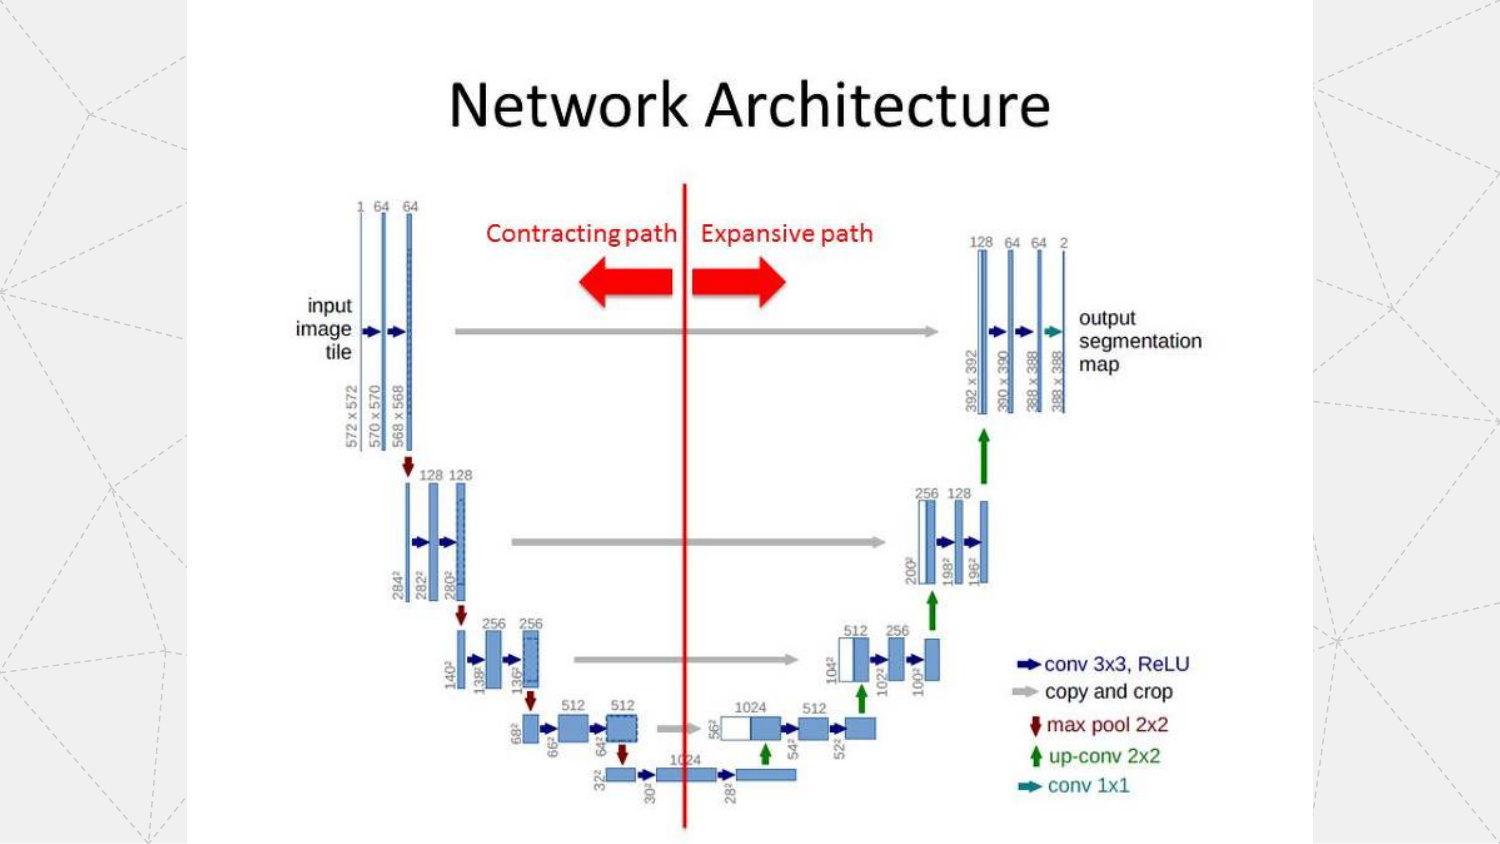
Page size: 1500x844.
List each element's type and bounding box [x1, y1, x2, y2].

picture [187, 0, 1313, 844]
